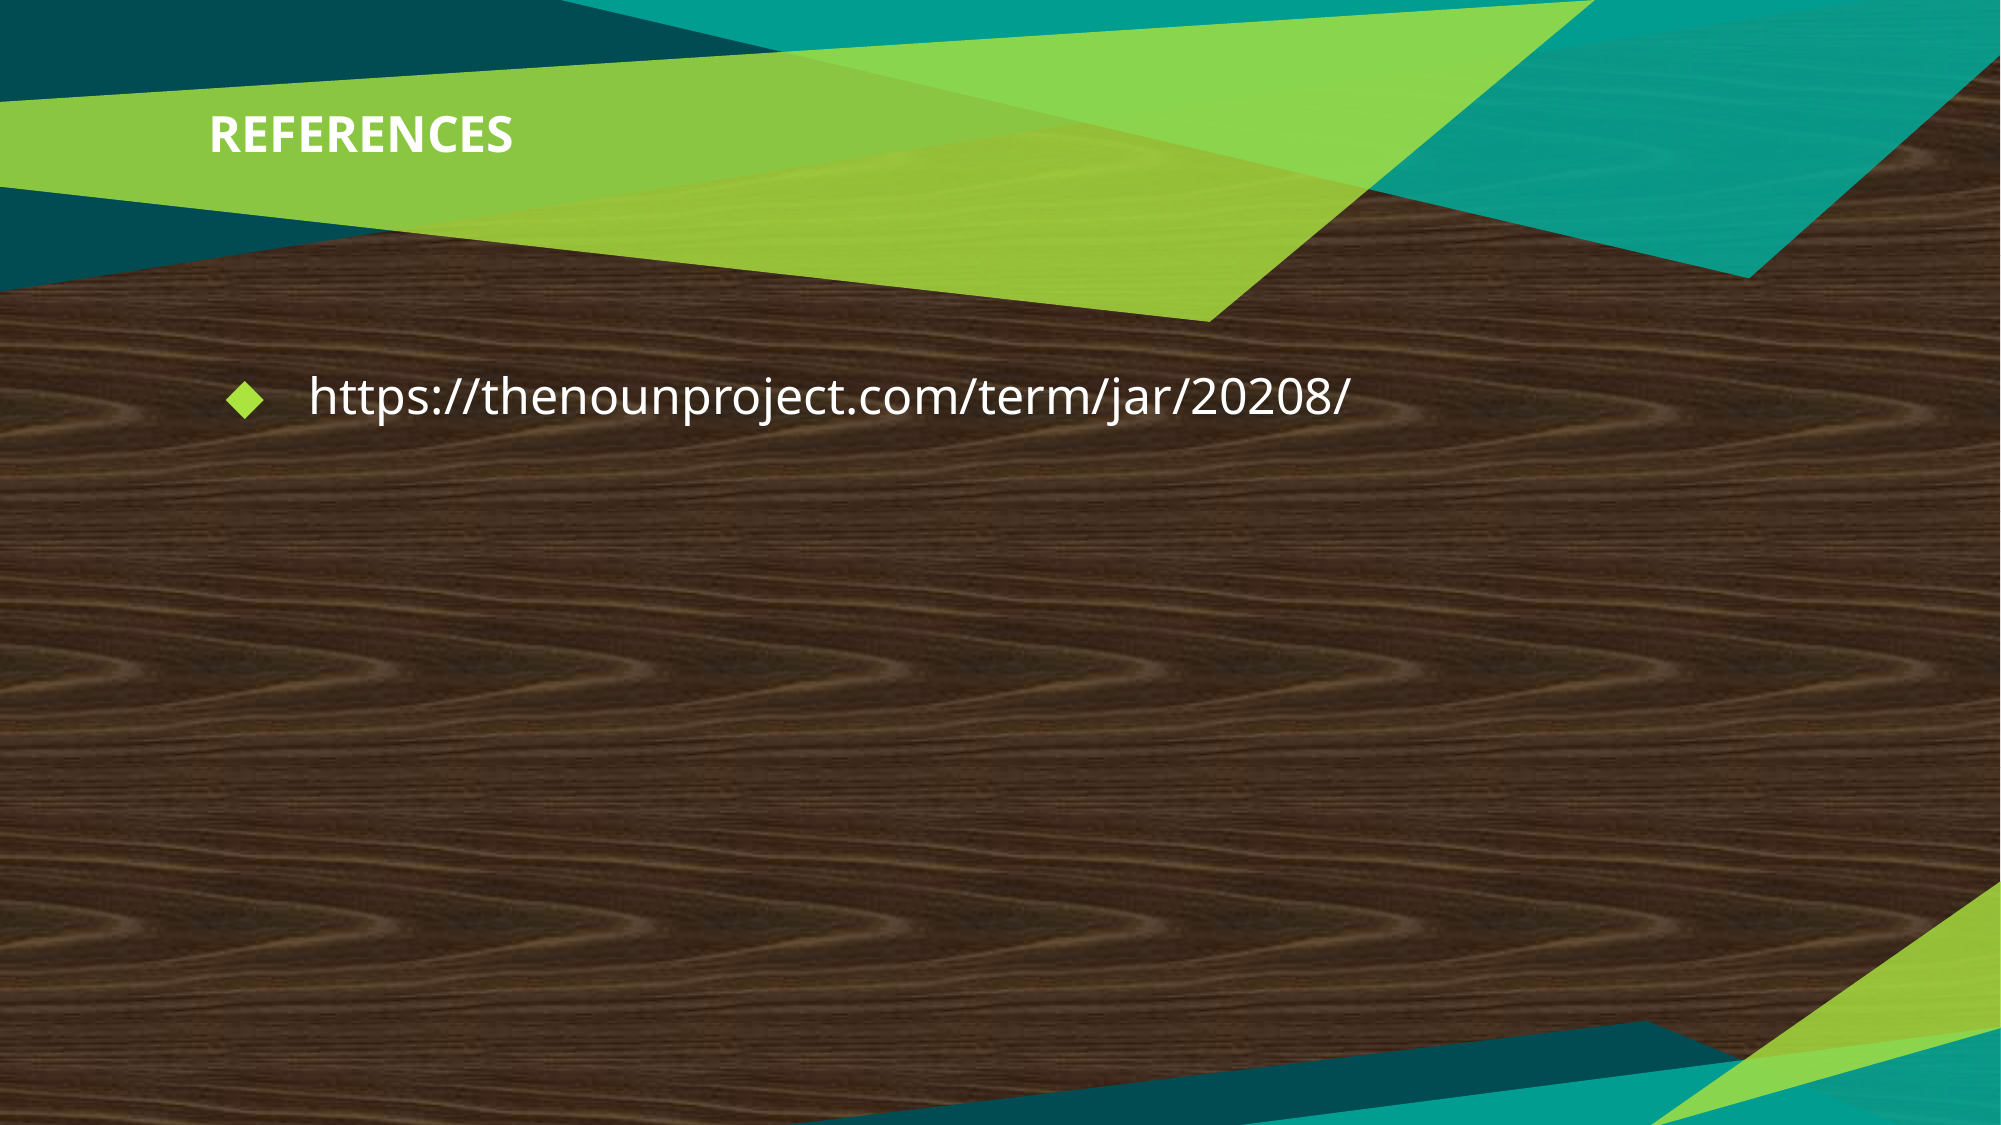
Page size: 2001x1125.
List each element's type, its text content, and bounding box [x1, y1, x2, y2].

picture [0, 0, 2001, 1125]
title REFERENCES [193, 87, 1807, 275]
list https://thenounproject.com/term/jar/20208/ [193, 349, 1807, 1078]
